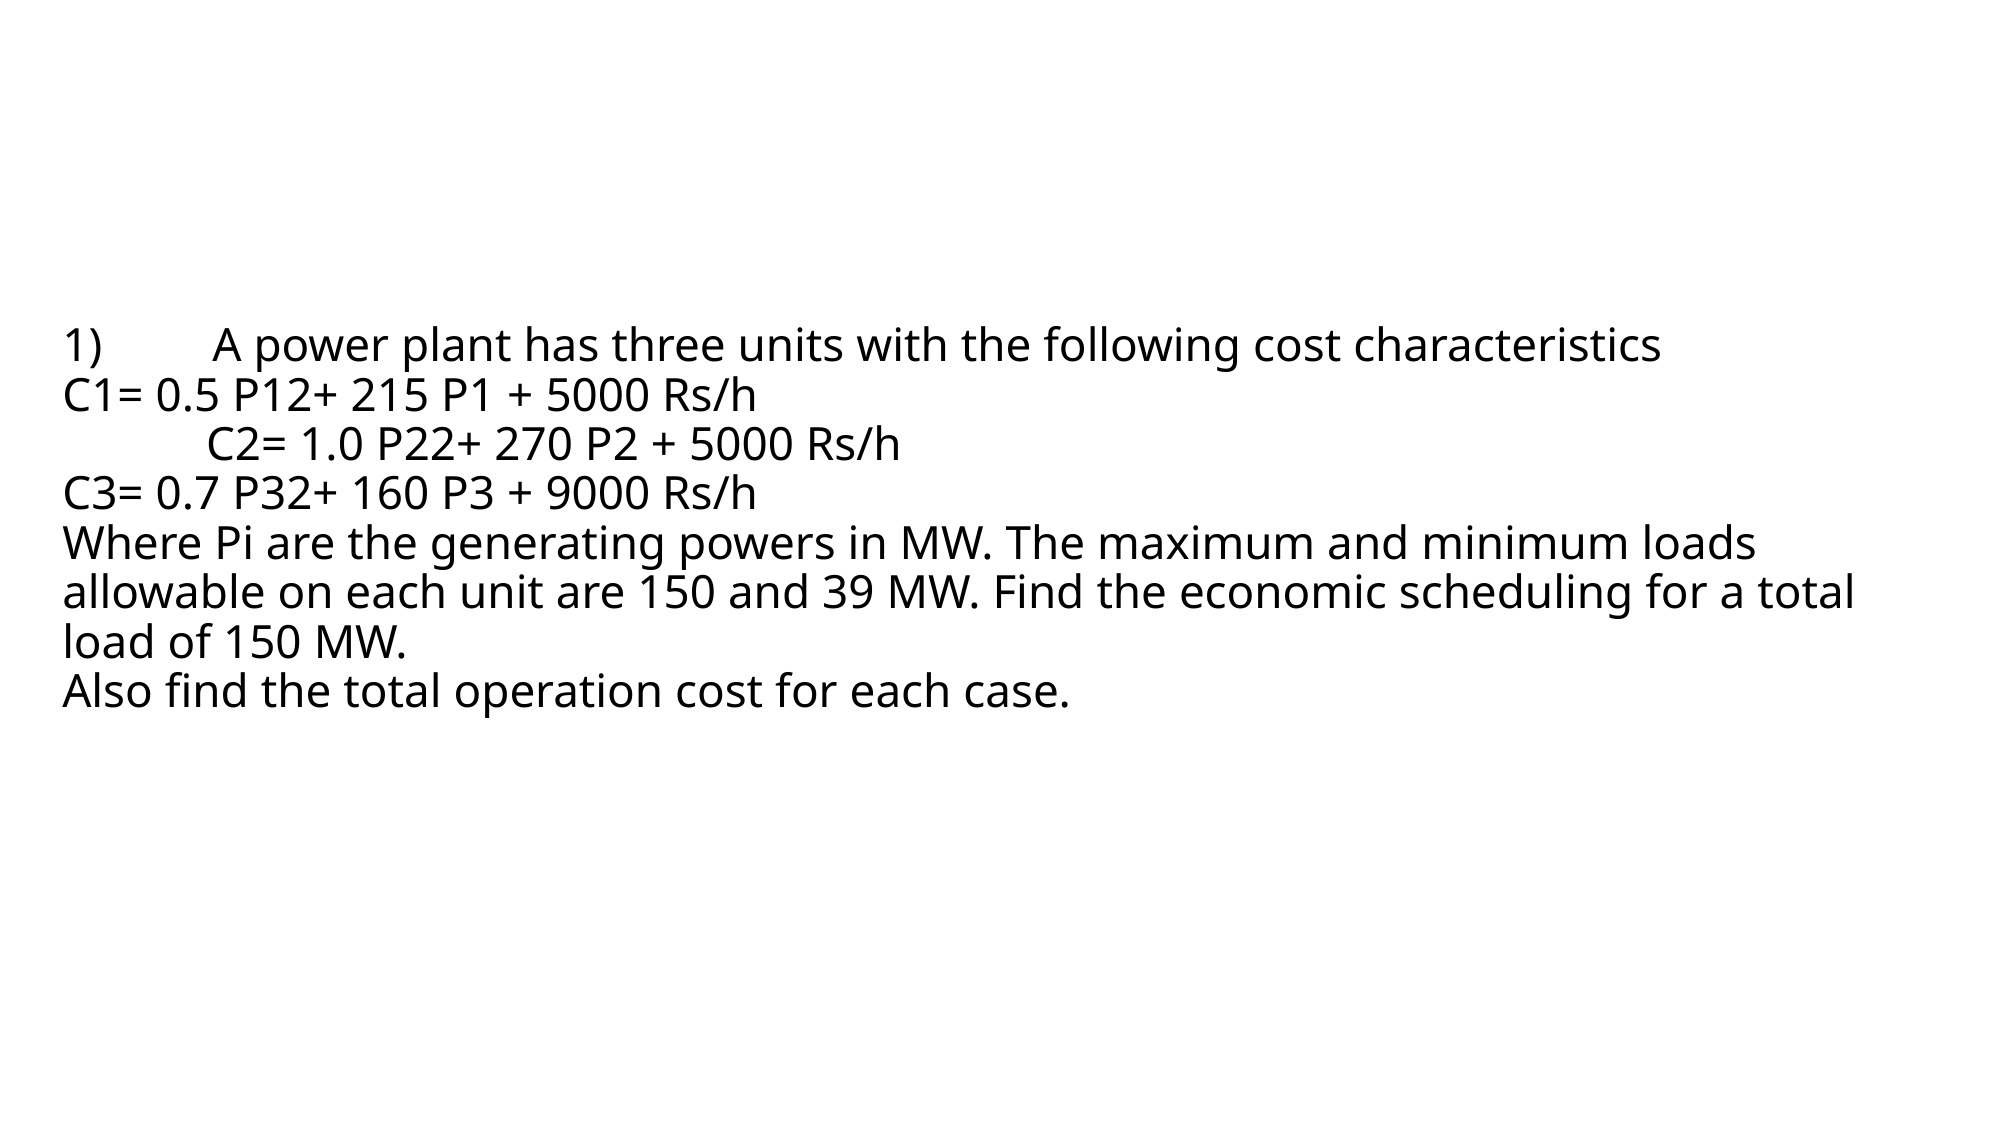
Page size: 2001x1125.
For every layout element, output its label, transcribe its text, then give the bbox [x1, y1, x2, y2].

title 1) A power plant has three units with the following cost characteristics C1= 0.5 P12+ 215 P1 + 5000 Rs/h C2= 1.0 P22+ 270 P2 + 5000 Rs/h C3= 0.7 P32+ 160 P3 + 9000 Rs/h Where Pi are the generating powers in MW. The maximum and minimum loads allowable on each unit are 150 and 39 MW. Find the economic scheduling for a total load of 150 MW. Also find the total operation cost for each case. [47, 24, 1969, 1125]
